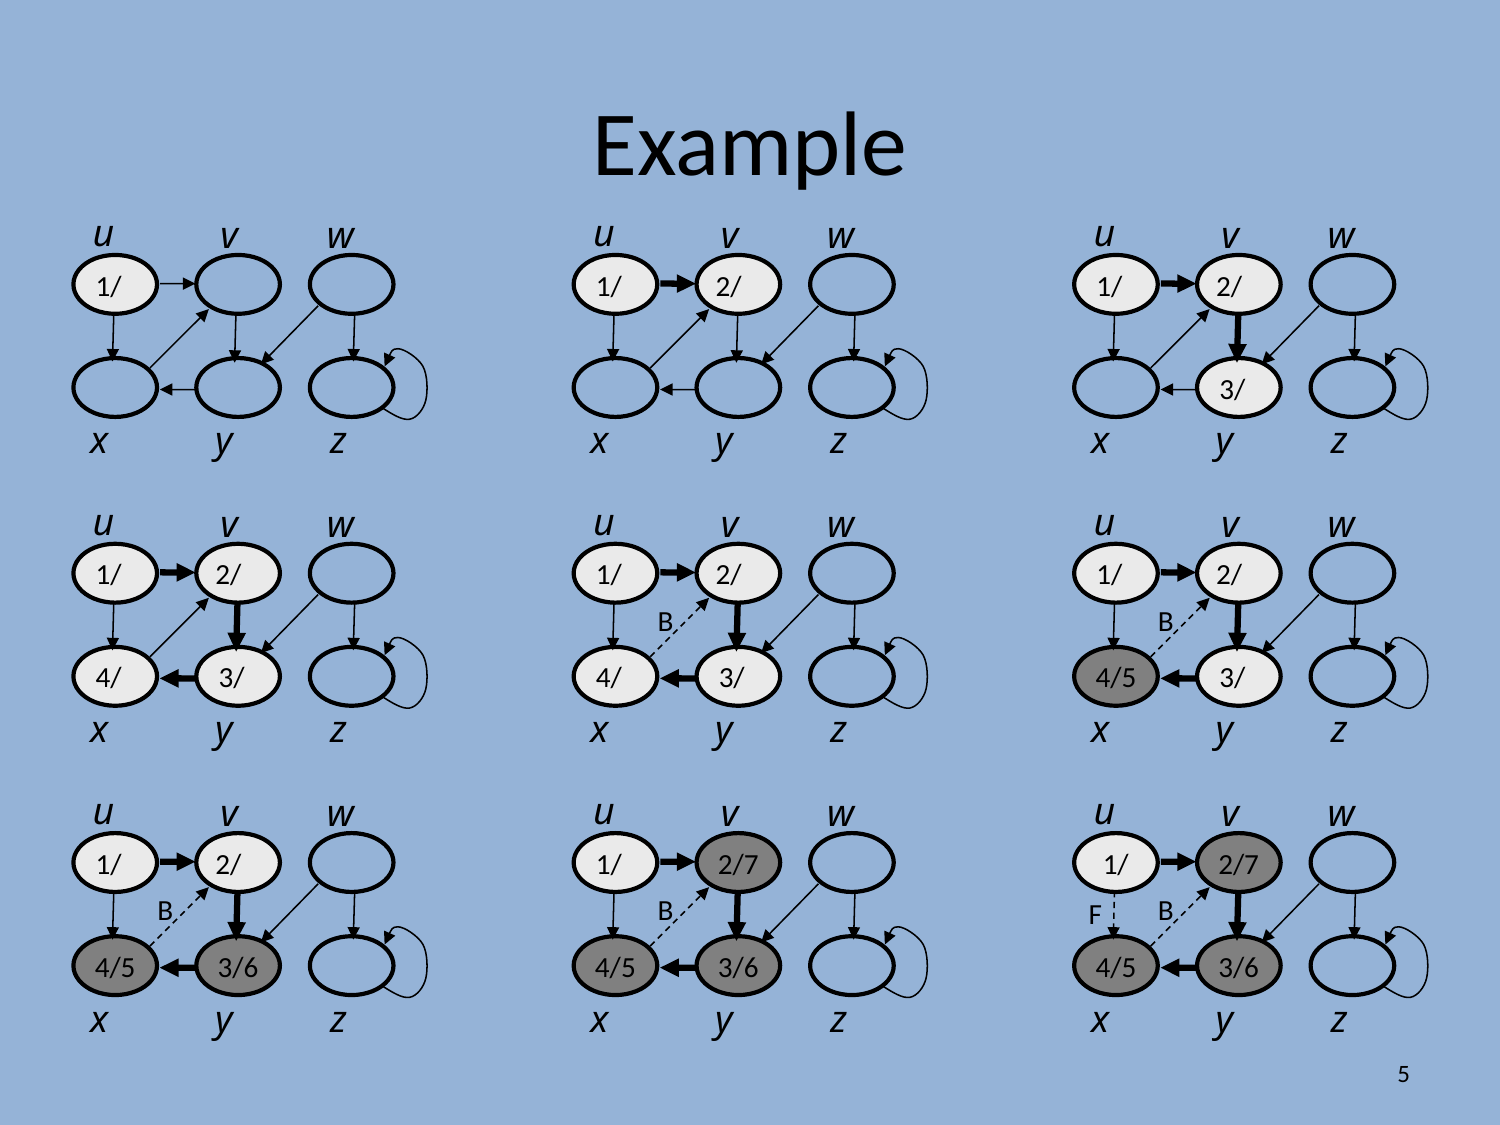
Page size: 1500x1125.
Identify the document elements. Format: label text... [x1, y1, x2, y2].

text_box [1073, 779, 1429, 1048]
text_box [573, 779, 929, 1048]
slide_number 5 [1074, 1056, 1425, 1103]
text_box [73, 490, 429, 759]
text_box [1073, 201, 1429, 470]
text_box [73, 201, 429, 470]
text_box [1073, 490, 1429, 759]
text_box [573, 201, 929, 470]
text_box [573, 490, 929, 759]
title Example [75, 45, 1425, 233]
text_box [73, 779, 429, 1048]
